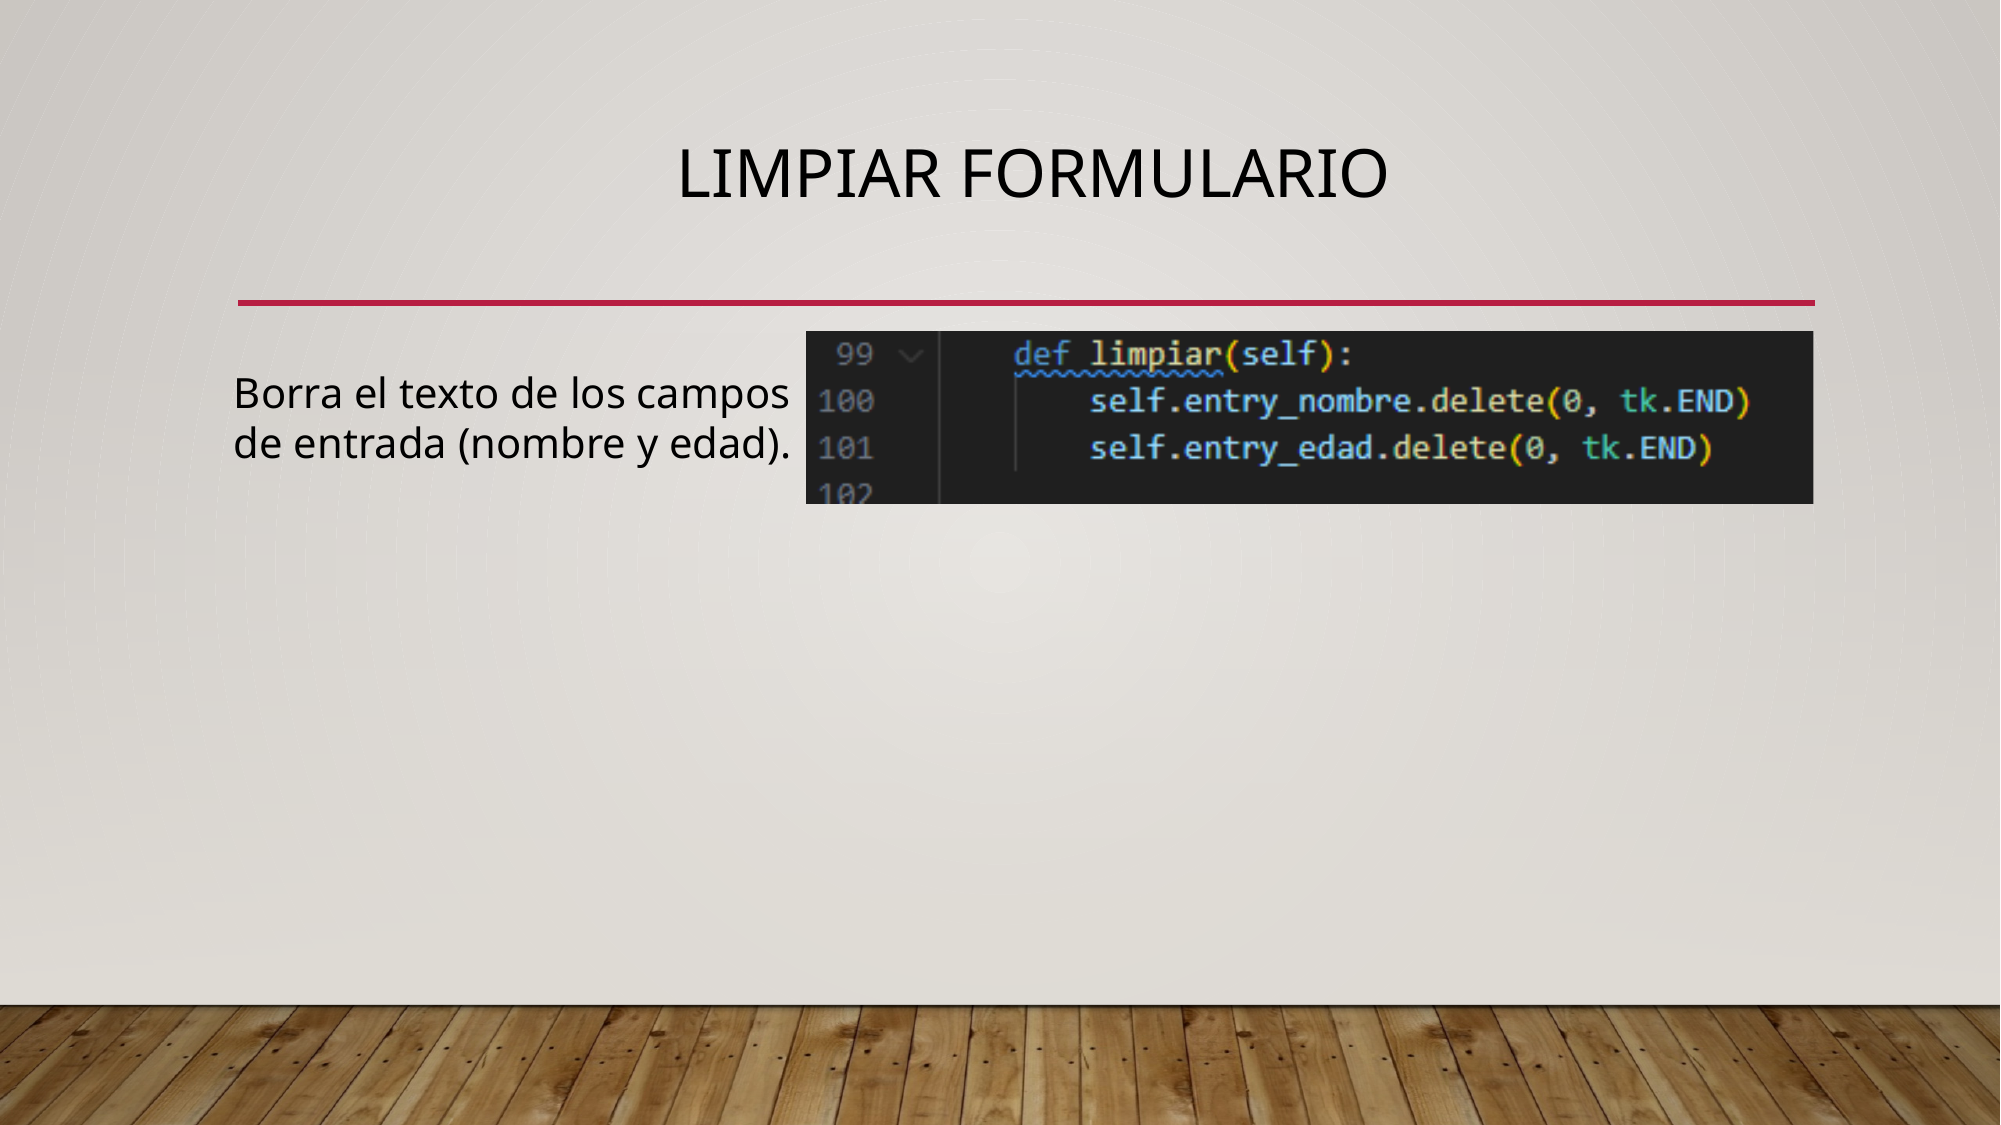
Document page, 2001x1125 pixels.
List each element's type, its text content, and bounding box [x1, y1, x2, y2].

text_box Borra el texto de los campos de entrada (nombre y edad). [219, 359, 805, 475]
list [805, 331, 1814, 505]
picture [0, 1005, 2000, 1125]
title Limpiar Formulario [238, 131, 1814, 305]
